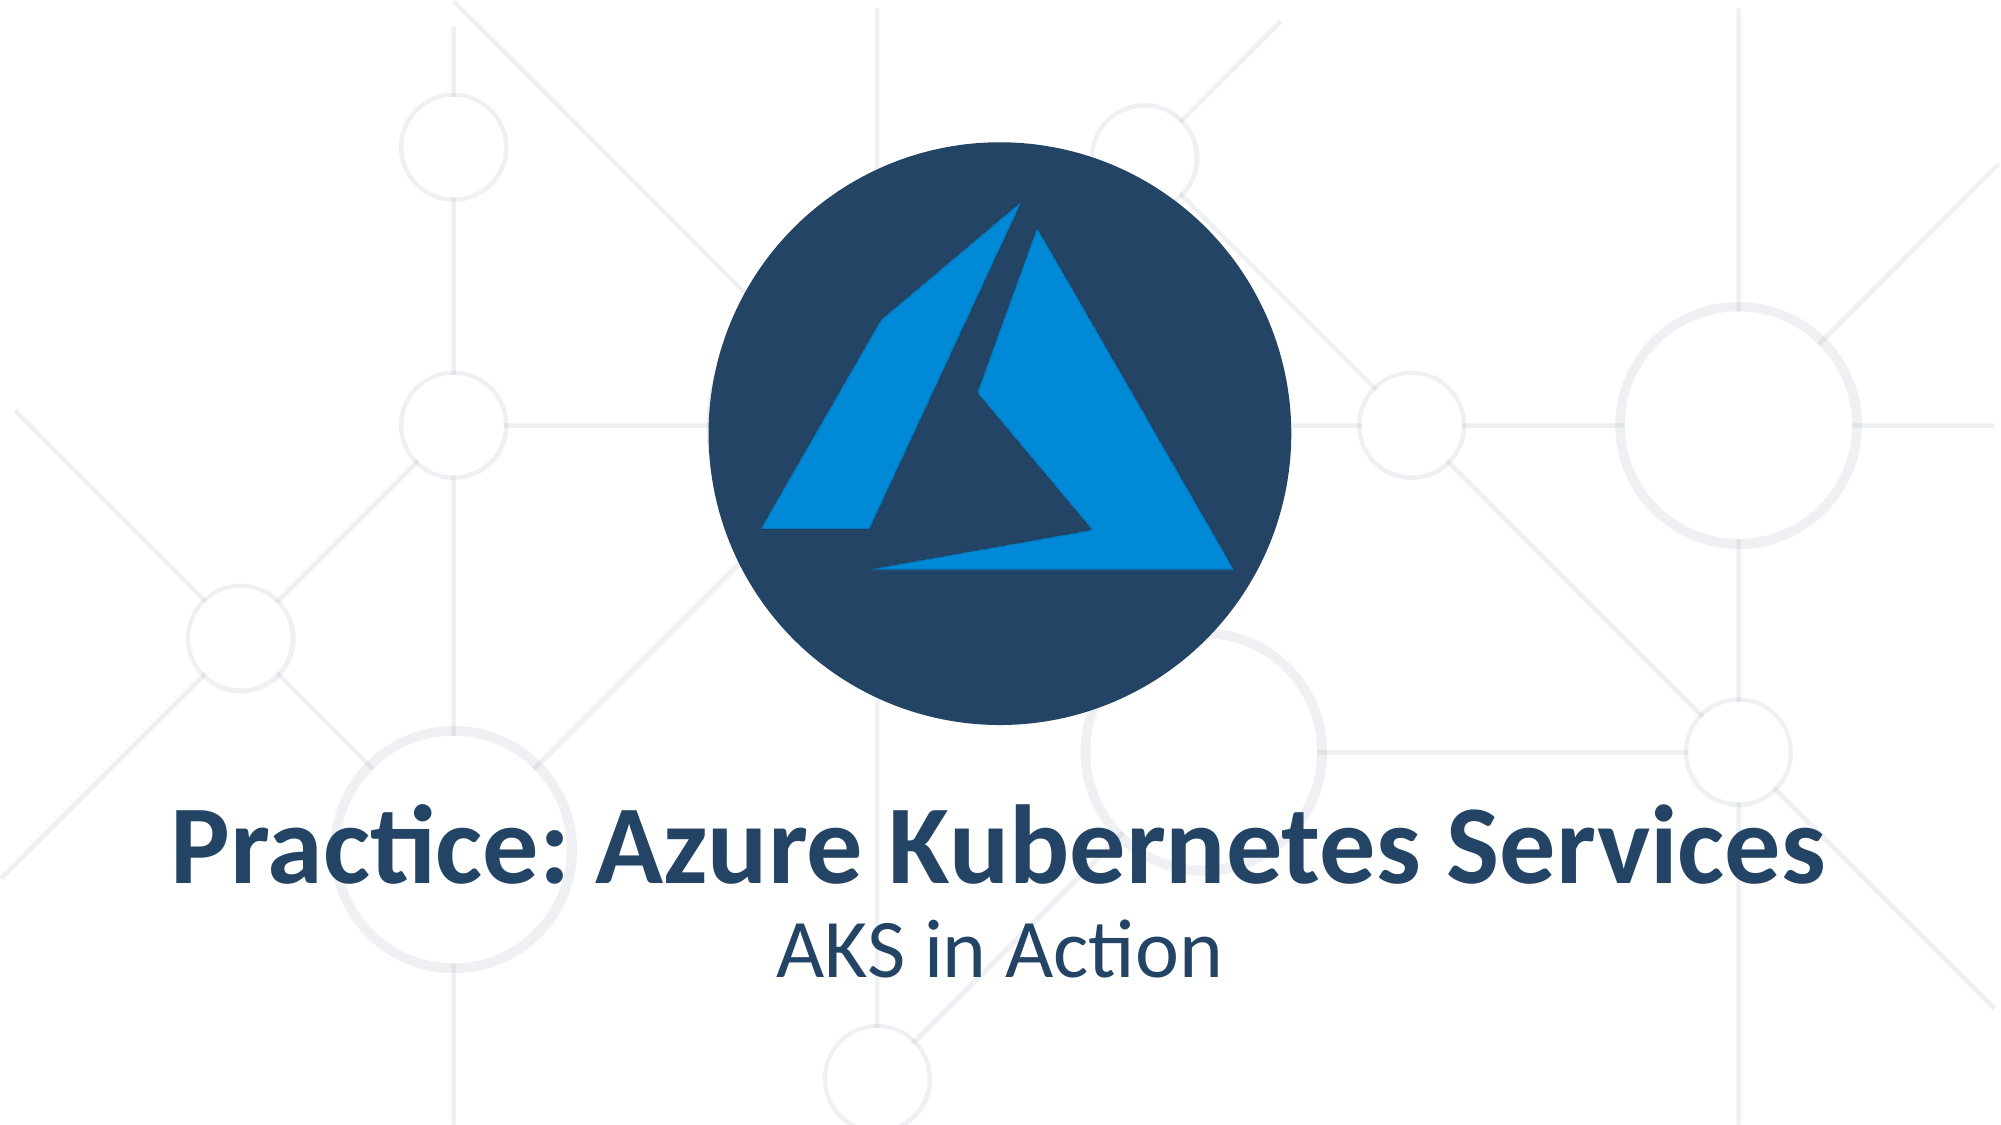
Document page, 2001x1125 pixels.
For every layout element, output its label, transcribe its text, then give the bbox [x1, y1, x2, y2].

picture [761, 201, 1238, 571]
list Practice: Azure Kubernetes Services [100, 771, 1900, 898]
list AKS in Action [100, 900, 1900, 983]
